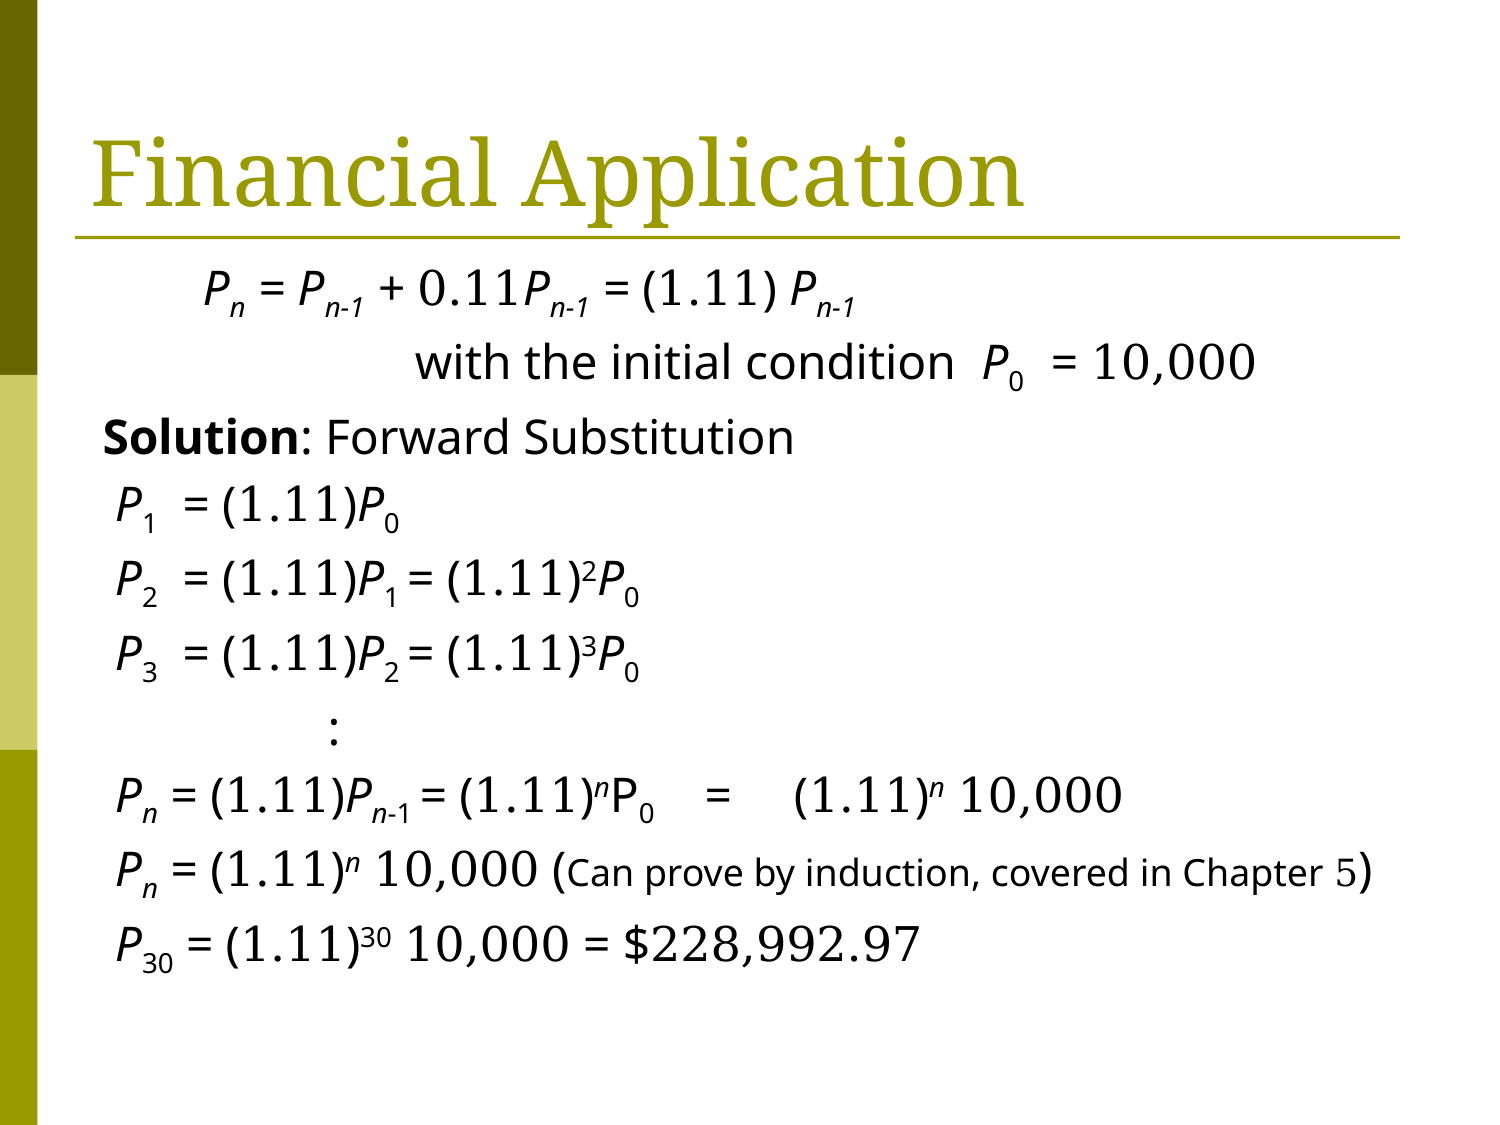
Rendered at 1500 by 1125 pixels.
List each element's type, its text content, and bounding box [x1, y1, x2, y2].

title Financial Application [75, 45, 1425, 233]
list Pn = Pn-1 + 0.11Pn-1 = (1.11) Pn-1 with the initial condition P0 = 10,000 Solution: Forward Substitution P1 = (1.11)P0 P2 = (1.11)P1 = (1.11)2P0 P3 = (1.11)P2 = (1.11)3P0 : Pn = (1.11)Pn-1 = (1.11)nP0 = (1.11)n 10,000 Pn = (1.11)n 10,000 (Can prove by induction, covered in Chapter 5) P30 = (1.11)30 10,000 = $228,992.97 [87, 249, 1438, 994]
